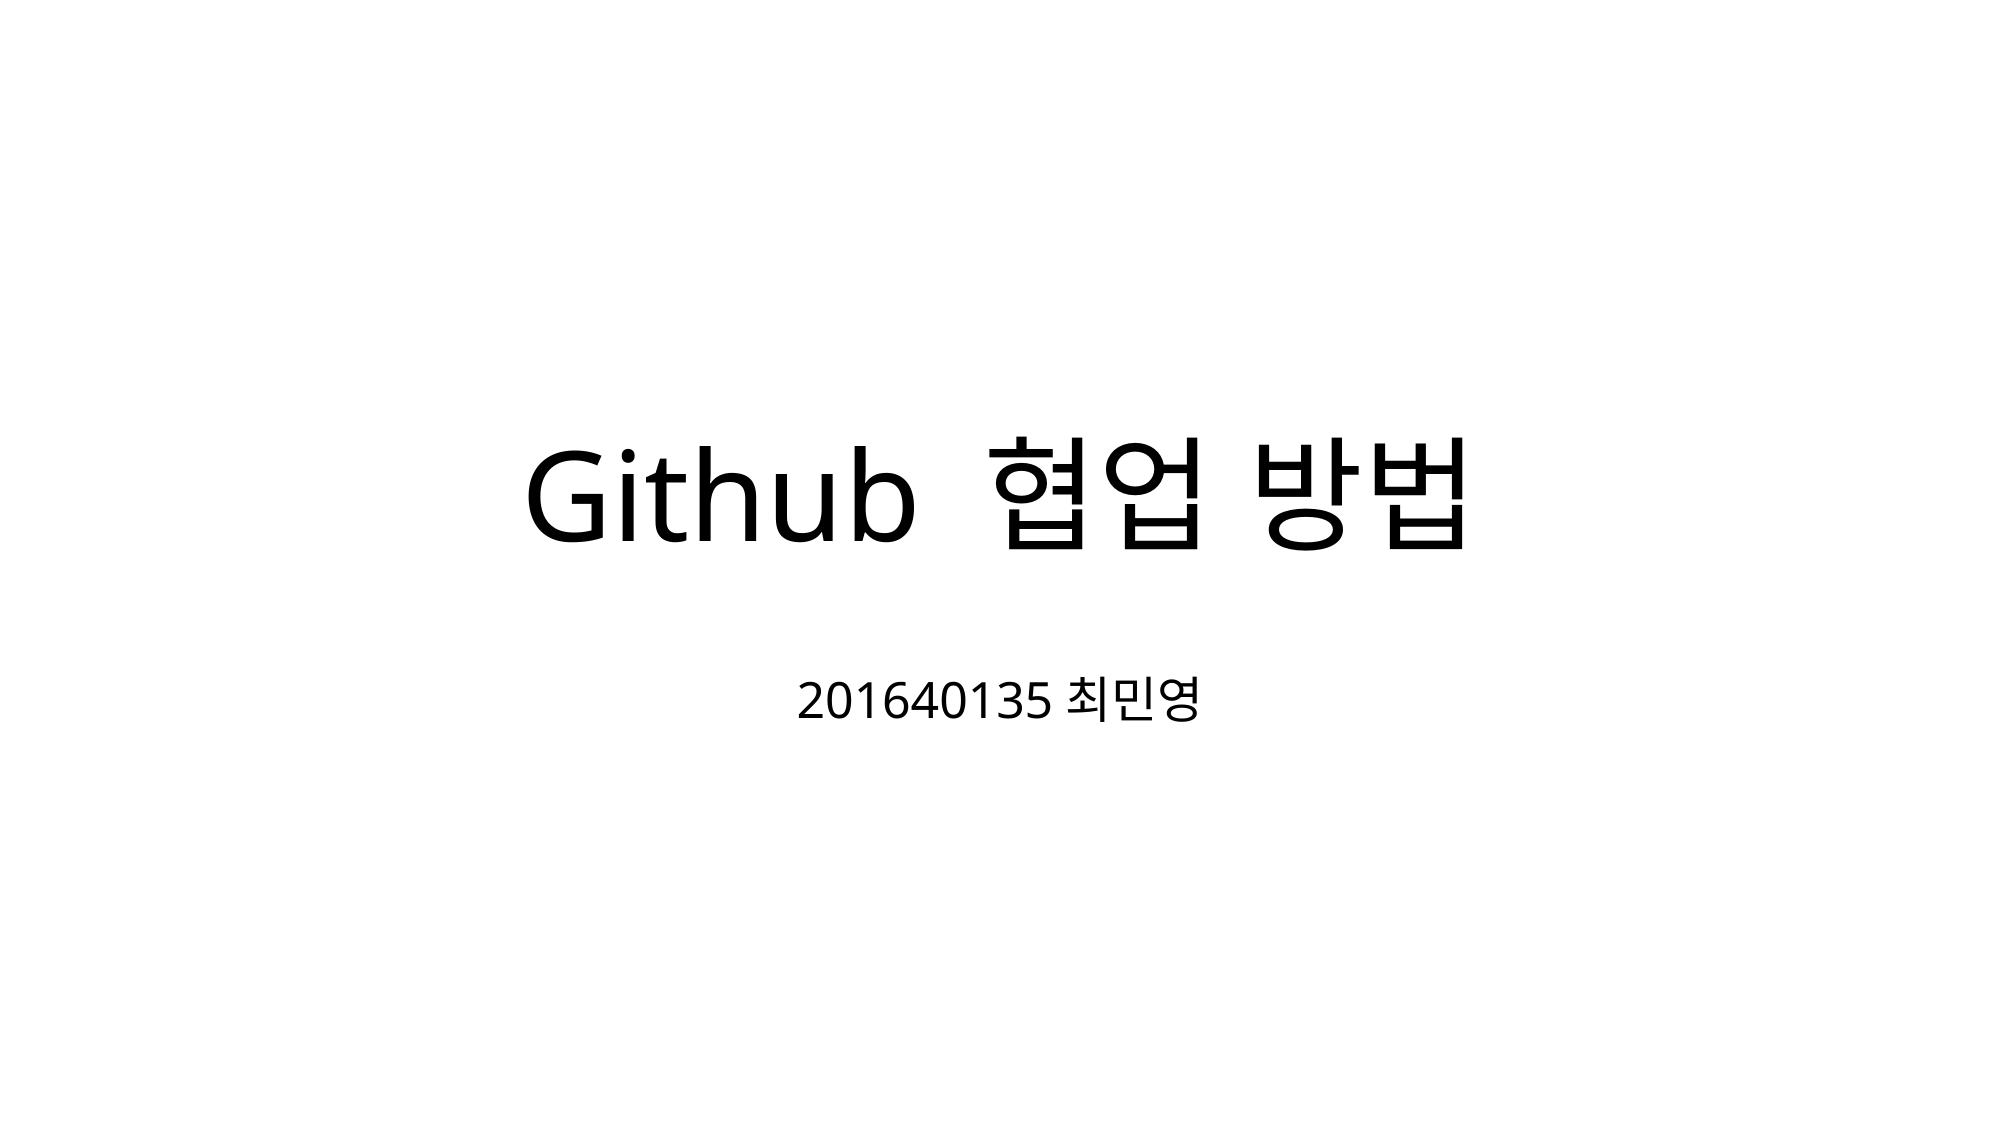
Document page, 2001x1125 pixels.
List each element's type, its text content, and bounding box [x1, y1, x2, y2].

title Github 협업 방법 [249, 184, 1750, 576]
subtitle 201640135최민영 [249, 668, 1750, 940]
